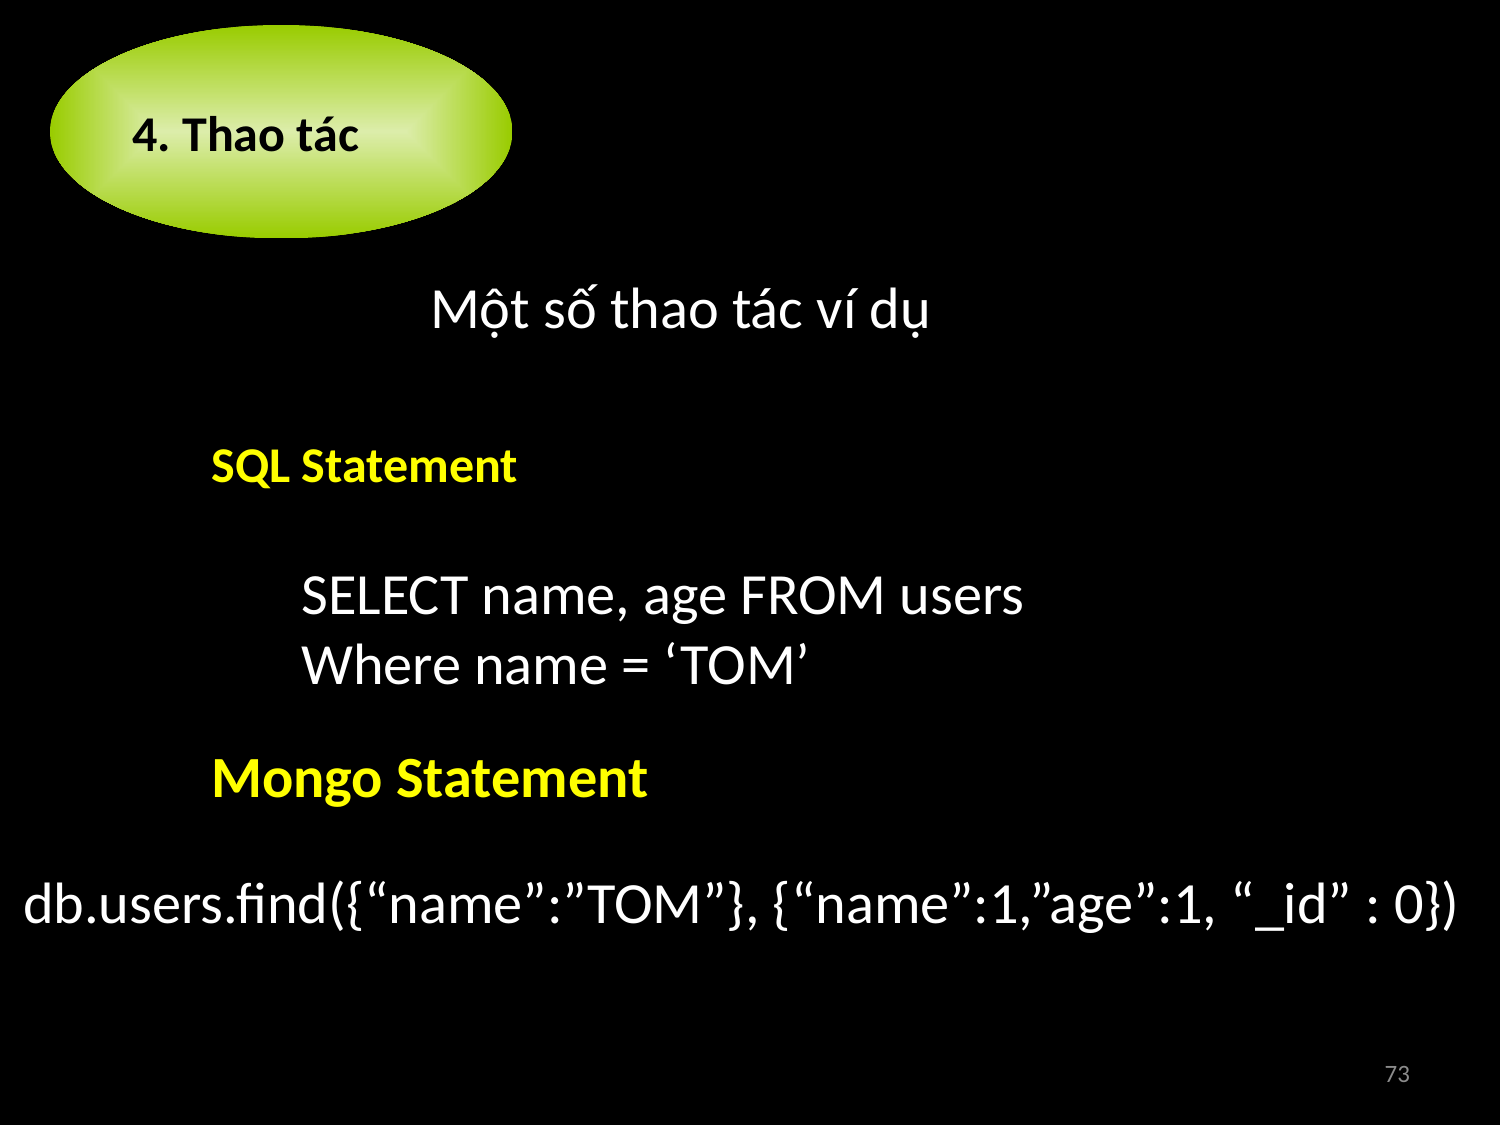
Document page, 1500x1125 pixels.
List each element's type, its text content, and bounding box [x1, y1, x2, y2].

text_box SQL Statement [196, 424, 534, 500]
text_box Mongo Statement [196, 732, 664, 817]
text_box 4. Thao tác [49, 24, 513, 239]
text_box Một số thao tác ví dụ [415, 262, 946, 348]
text_box db.users.find({“name”:”TOM”}, {“name”:1,”age”:1, “_id” : 0}) [8, 858, 1476, 943]
slide_number 73 [1074, 1042, 1425, 1103]
text_box SELECT name, age FROM users Where name = ‘TOM’ [286, 548, 1040, 704]
